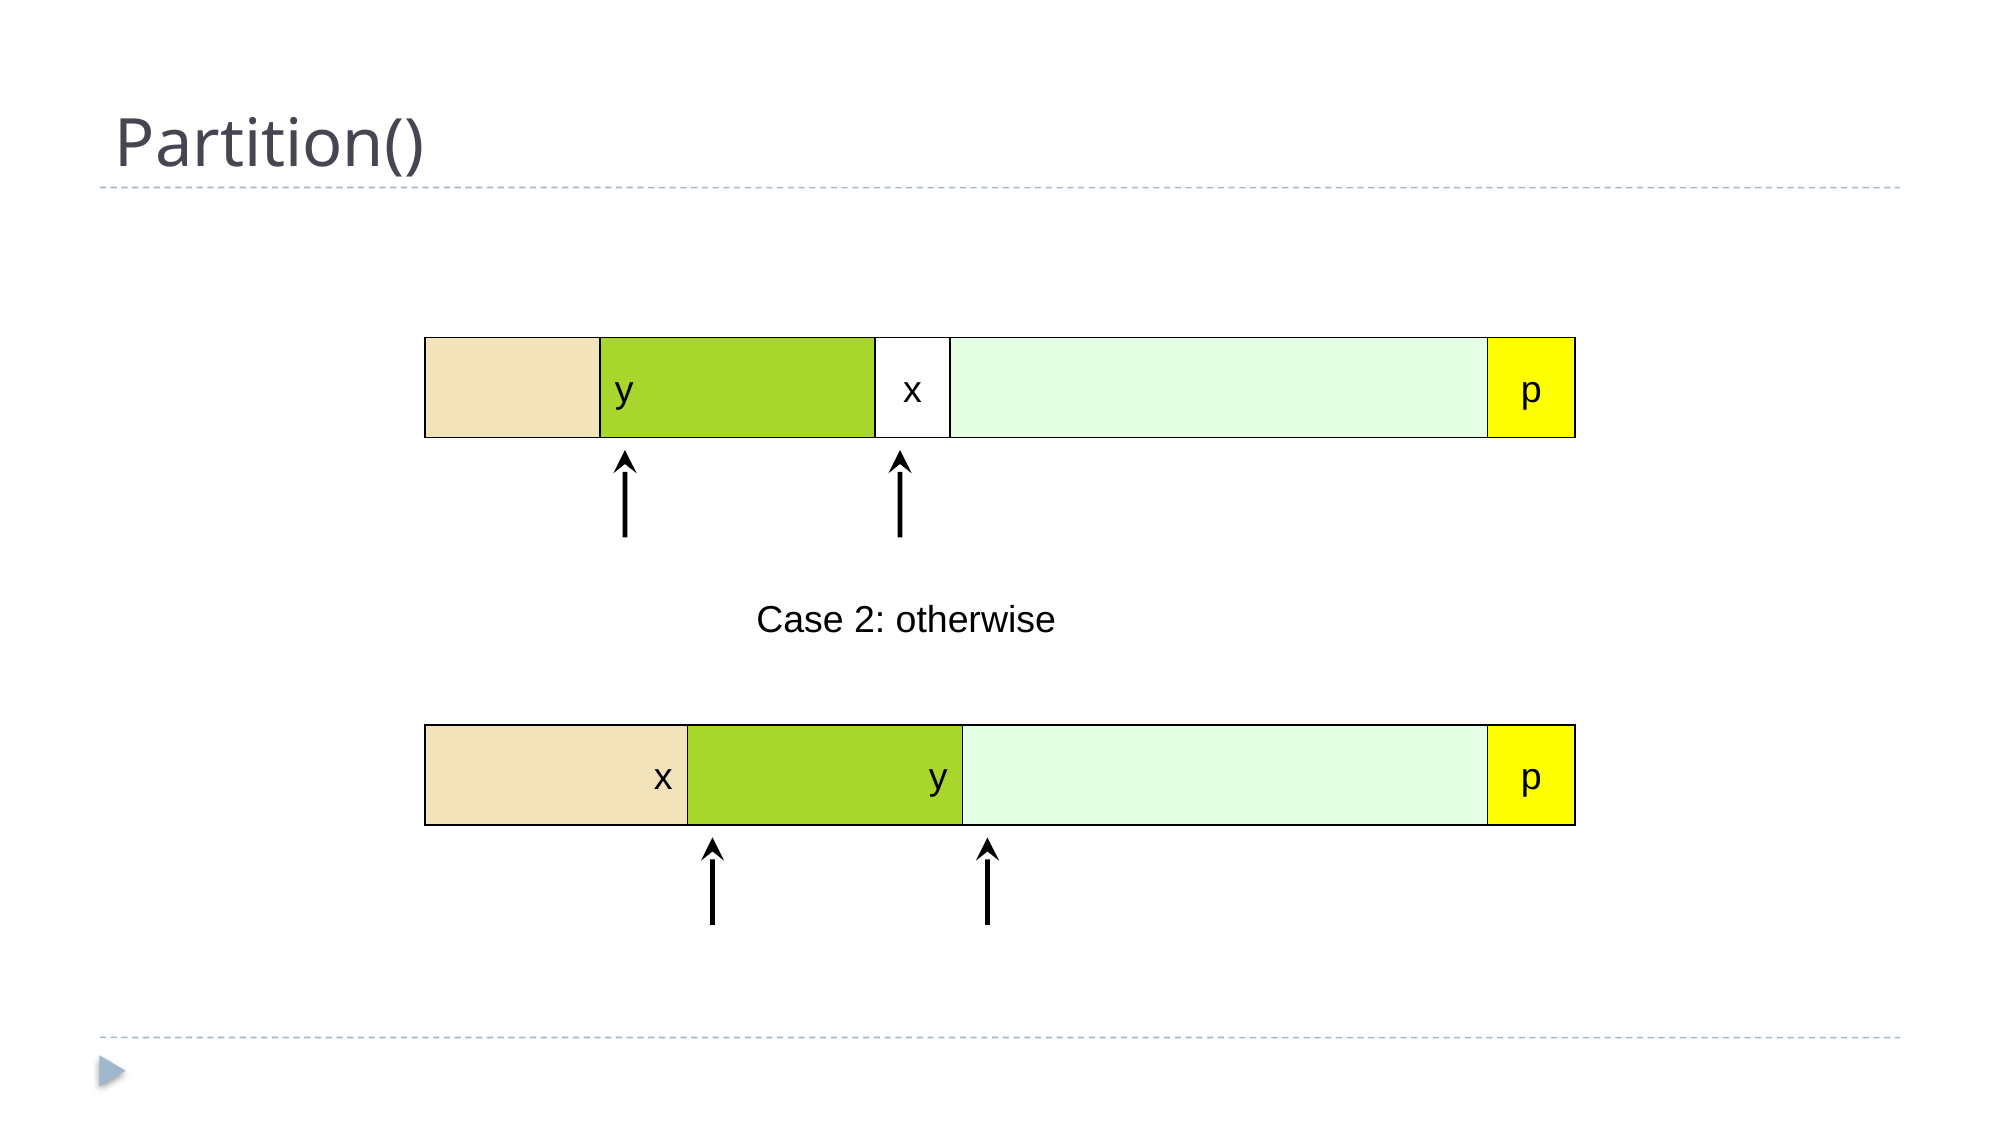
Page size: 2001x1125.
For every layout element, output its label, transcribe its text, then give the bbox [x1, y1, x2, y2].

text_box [424, 337, 1576, 438]
text_box [614, 451, 636, 471]
text_box [889, 451, 911, 471]
text_box Case 2: otherwise [712, 587, 1100, 648]
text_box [424, 724, 1576, 926]
